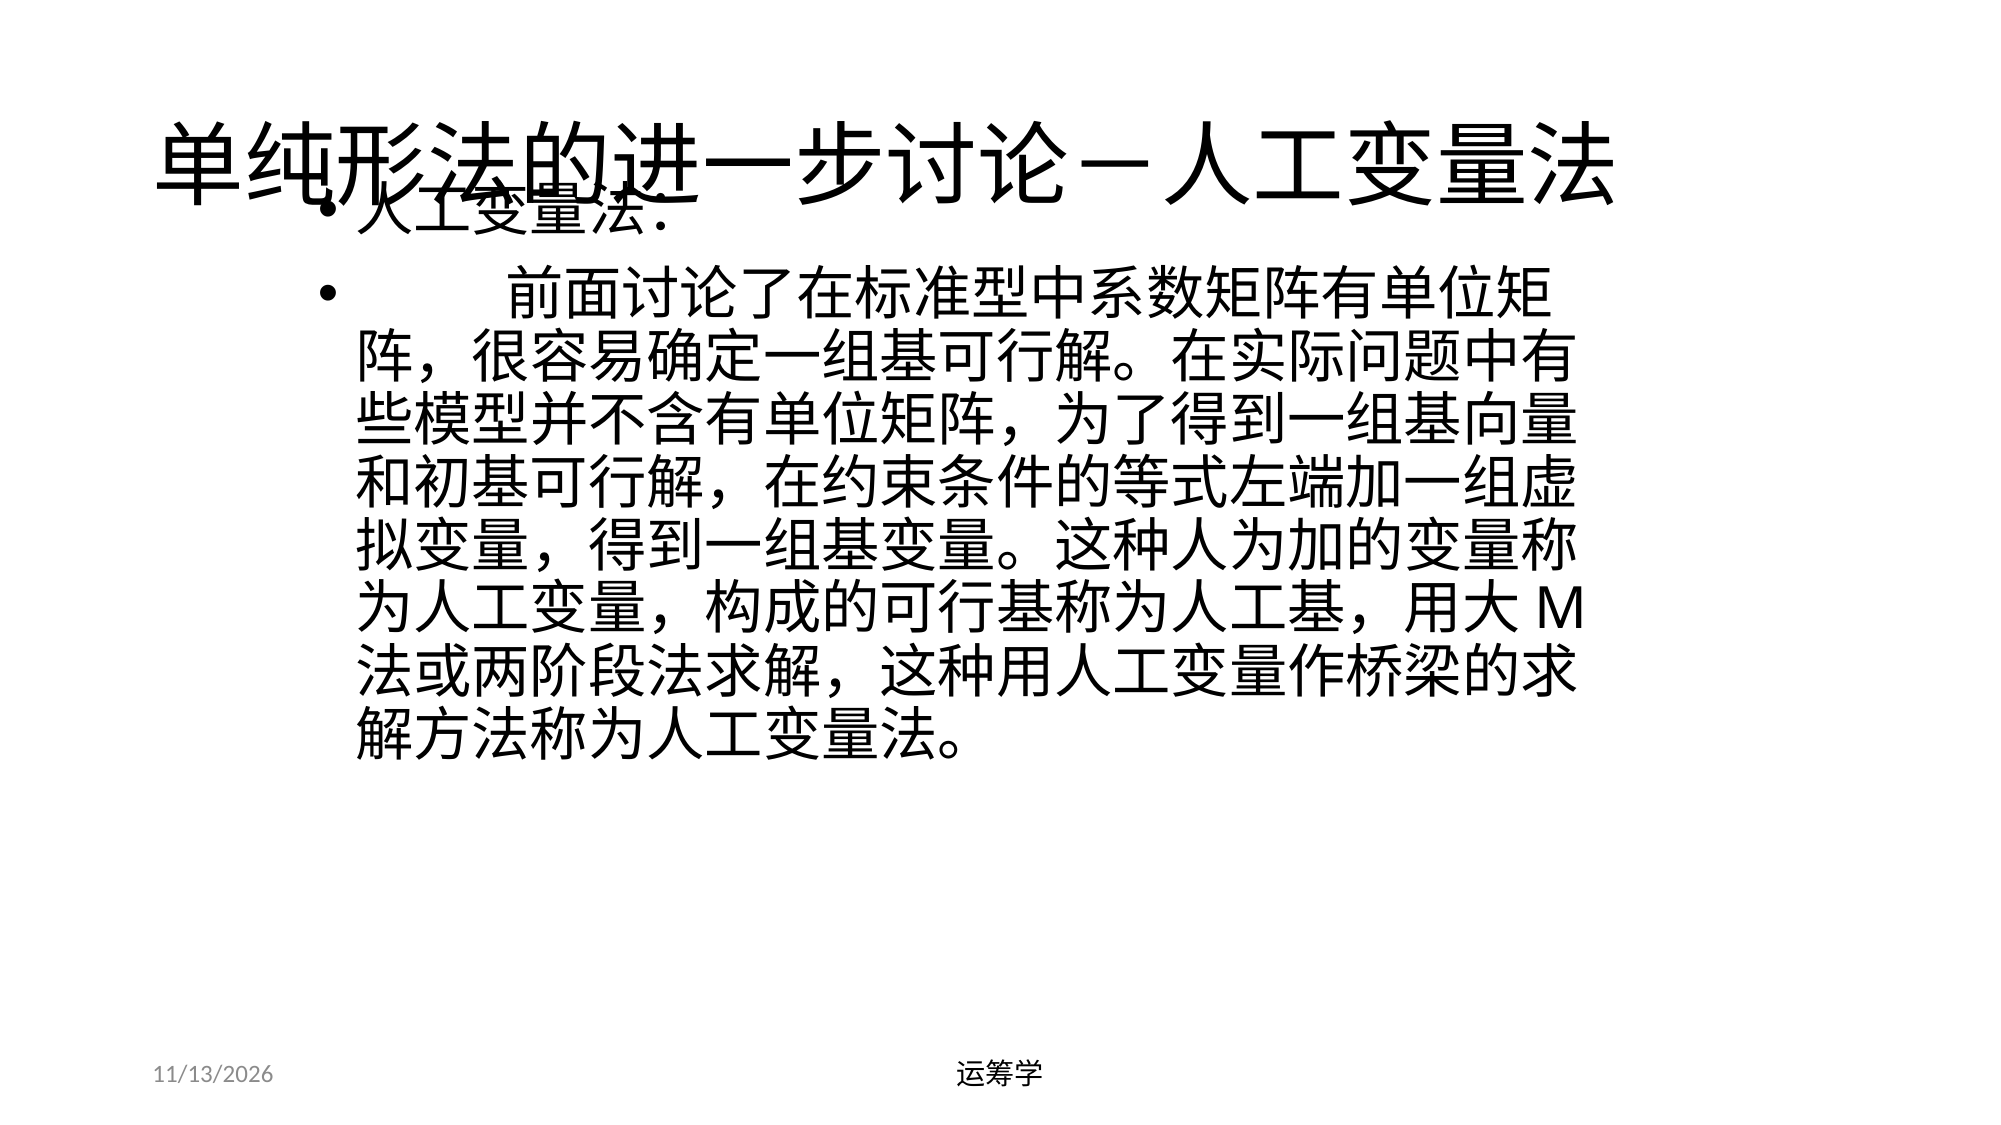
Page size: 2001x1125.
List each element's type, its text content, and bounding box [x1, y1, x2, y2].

title 单纯形法的进一步讨论－人工变量法 [137, 59, 1863, 278]
footer 运筹学 [662, 1042, 1338, 1103]
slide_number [137, 1042, 588, 1103]
list 人工变量法： 前面讨论了在标准型中系数矩阵有单位矩阵，很容易确定一组基可行解。在实际问题中有些模型并不含有单位矩阵，为了得到一组基向量和初基可行解，在约束条件的等式左端加一组虚拟变量，得到一组基变量。这种人为加的变量称为人工变量，构成的可行基称为人工基，用大M法或两阶段法求解，这种用人工变量作桥梁的求解方法称为人工变量法。 [302, 172, 1627, 787]
